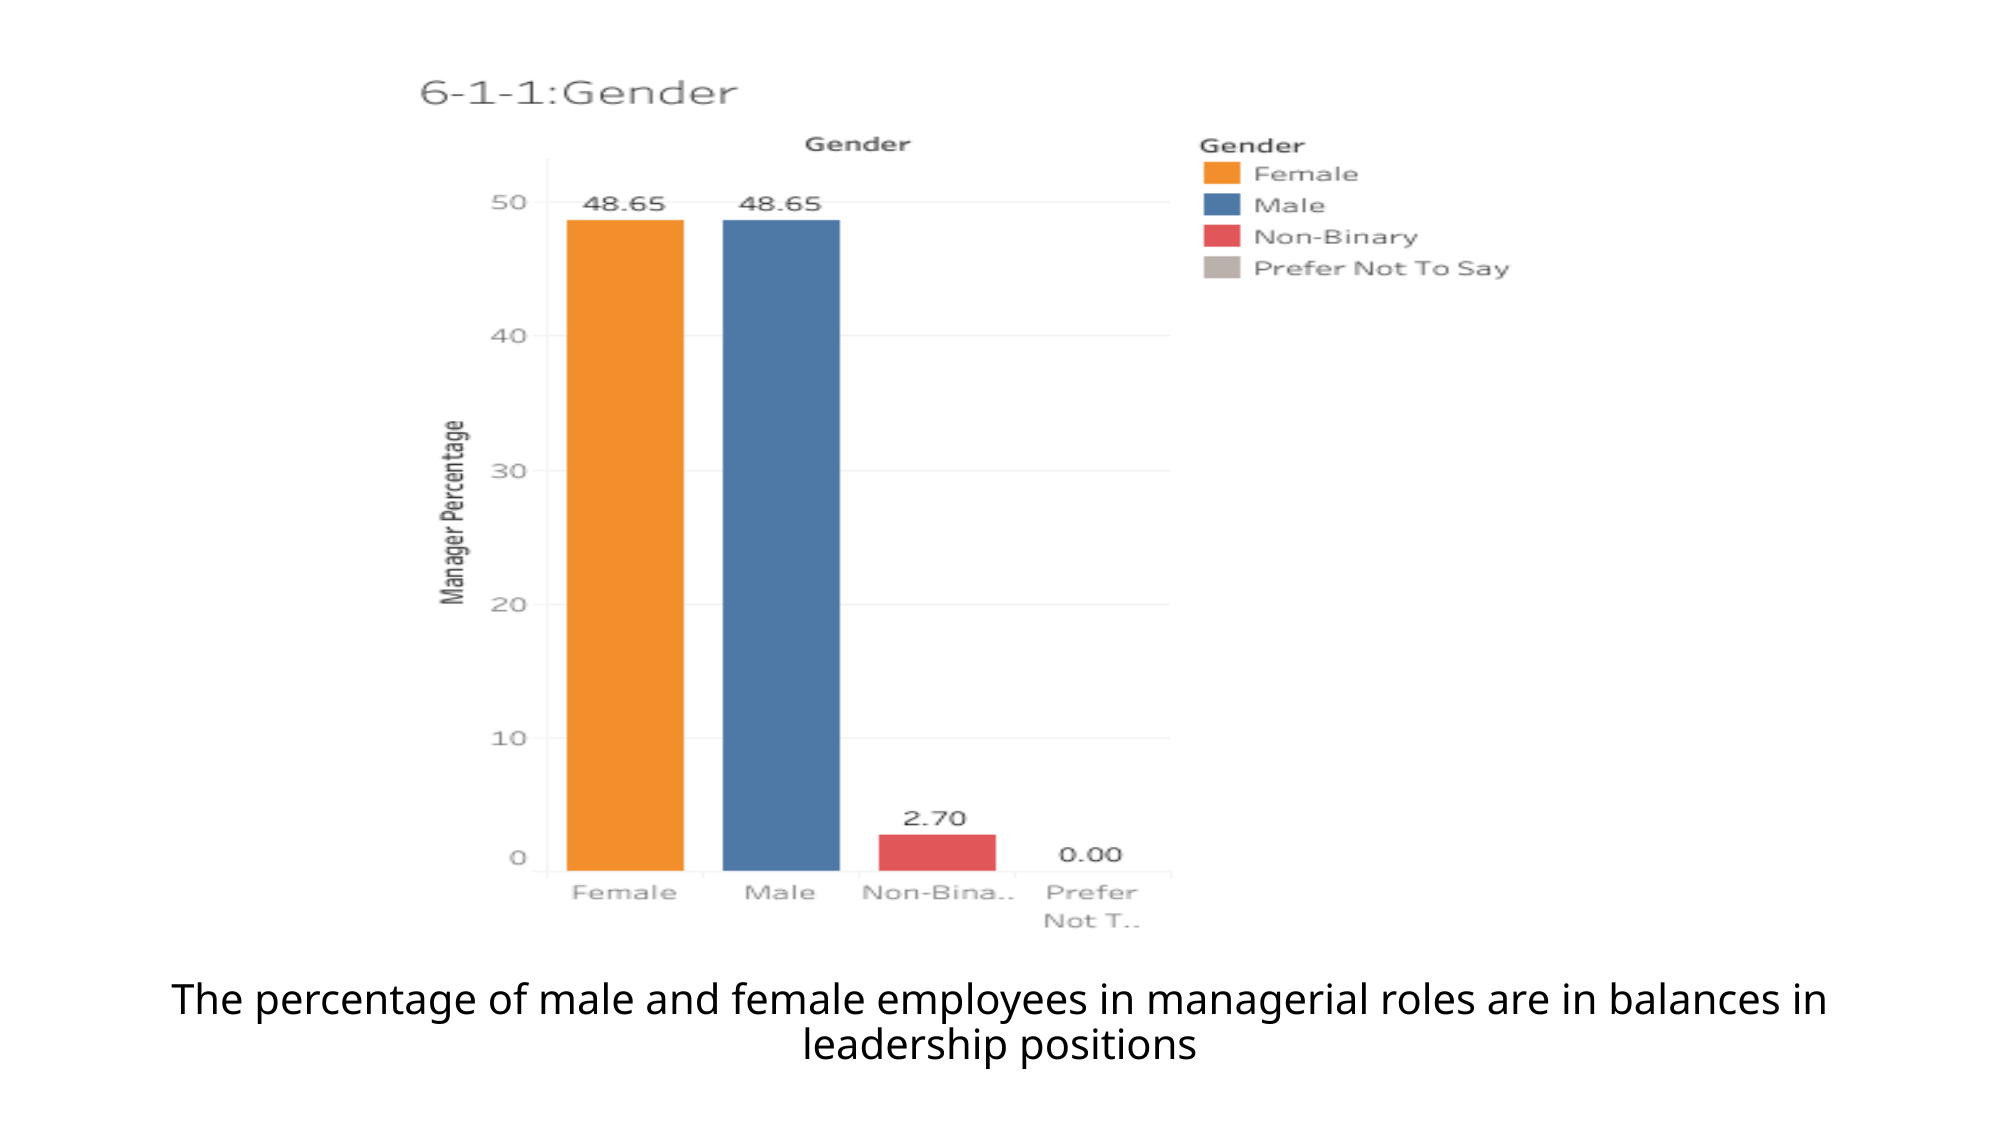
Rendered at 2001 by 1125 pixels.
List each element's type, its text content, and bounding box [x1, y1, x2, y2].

text_box The percentage of male and female employees in managerial roles are in balances in leadership positions [105, 978, 1895, 1077]
picture [409, 60, 1561, 934]
